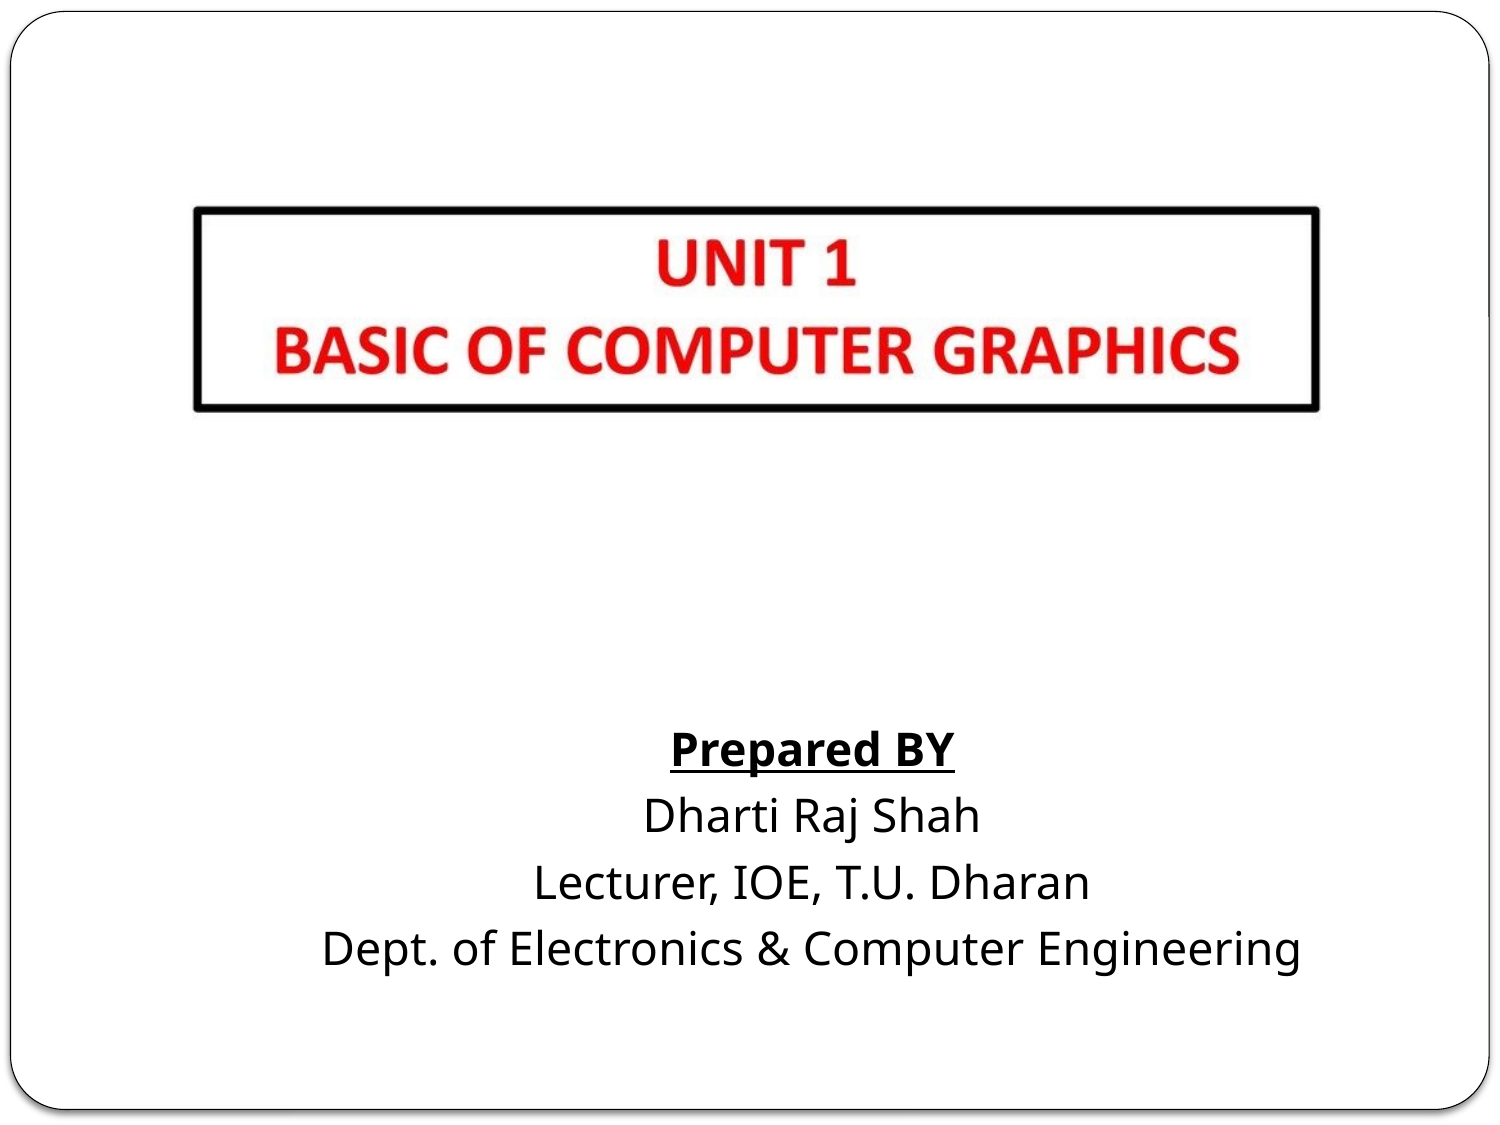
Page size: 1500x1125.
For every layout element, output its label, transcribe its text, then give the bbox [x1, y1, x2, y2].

list Prepared BY Dharti Raj Shah Lecturer, IOE, T.U. Dharan Dept. of Electronics & Computer Engineering [275, 712, 1350, 988]
picture [99, 112, 1413, 431]
